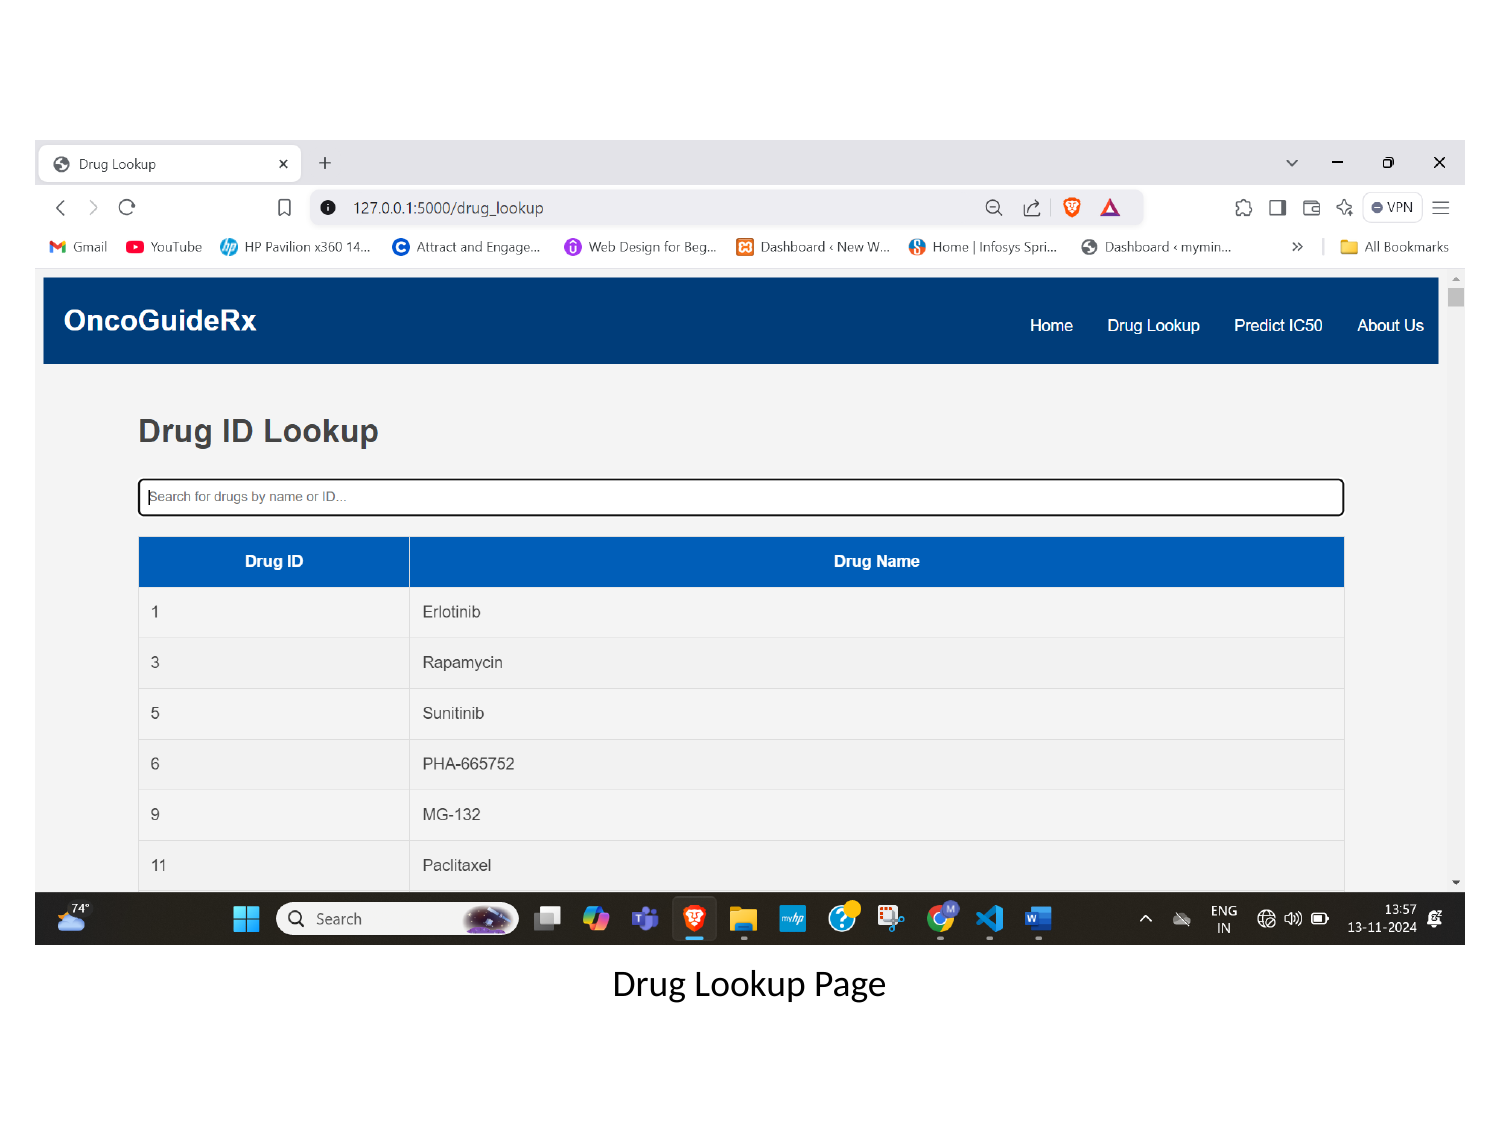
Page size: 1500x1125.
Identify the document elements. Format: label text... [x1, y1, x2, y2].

picture [34, 140, 1466, 946]
text_box Drug Lookup Page [597, 954, 902, 1012]
